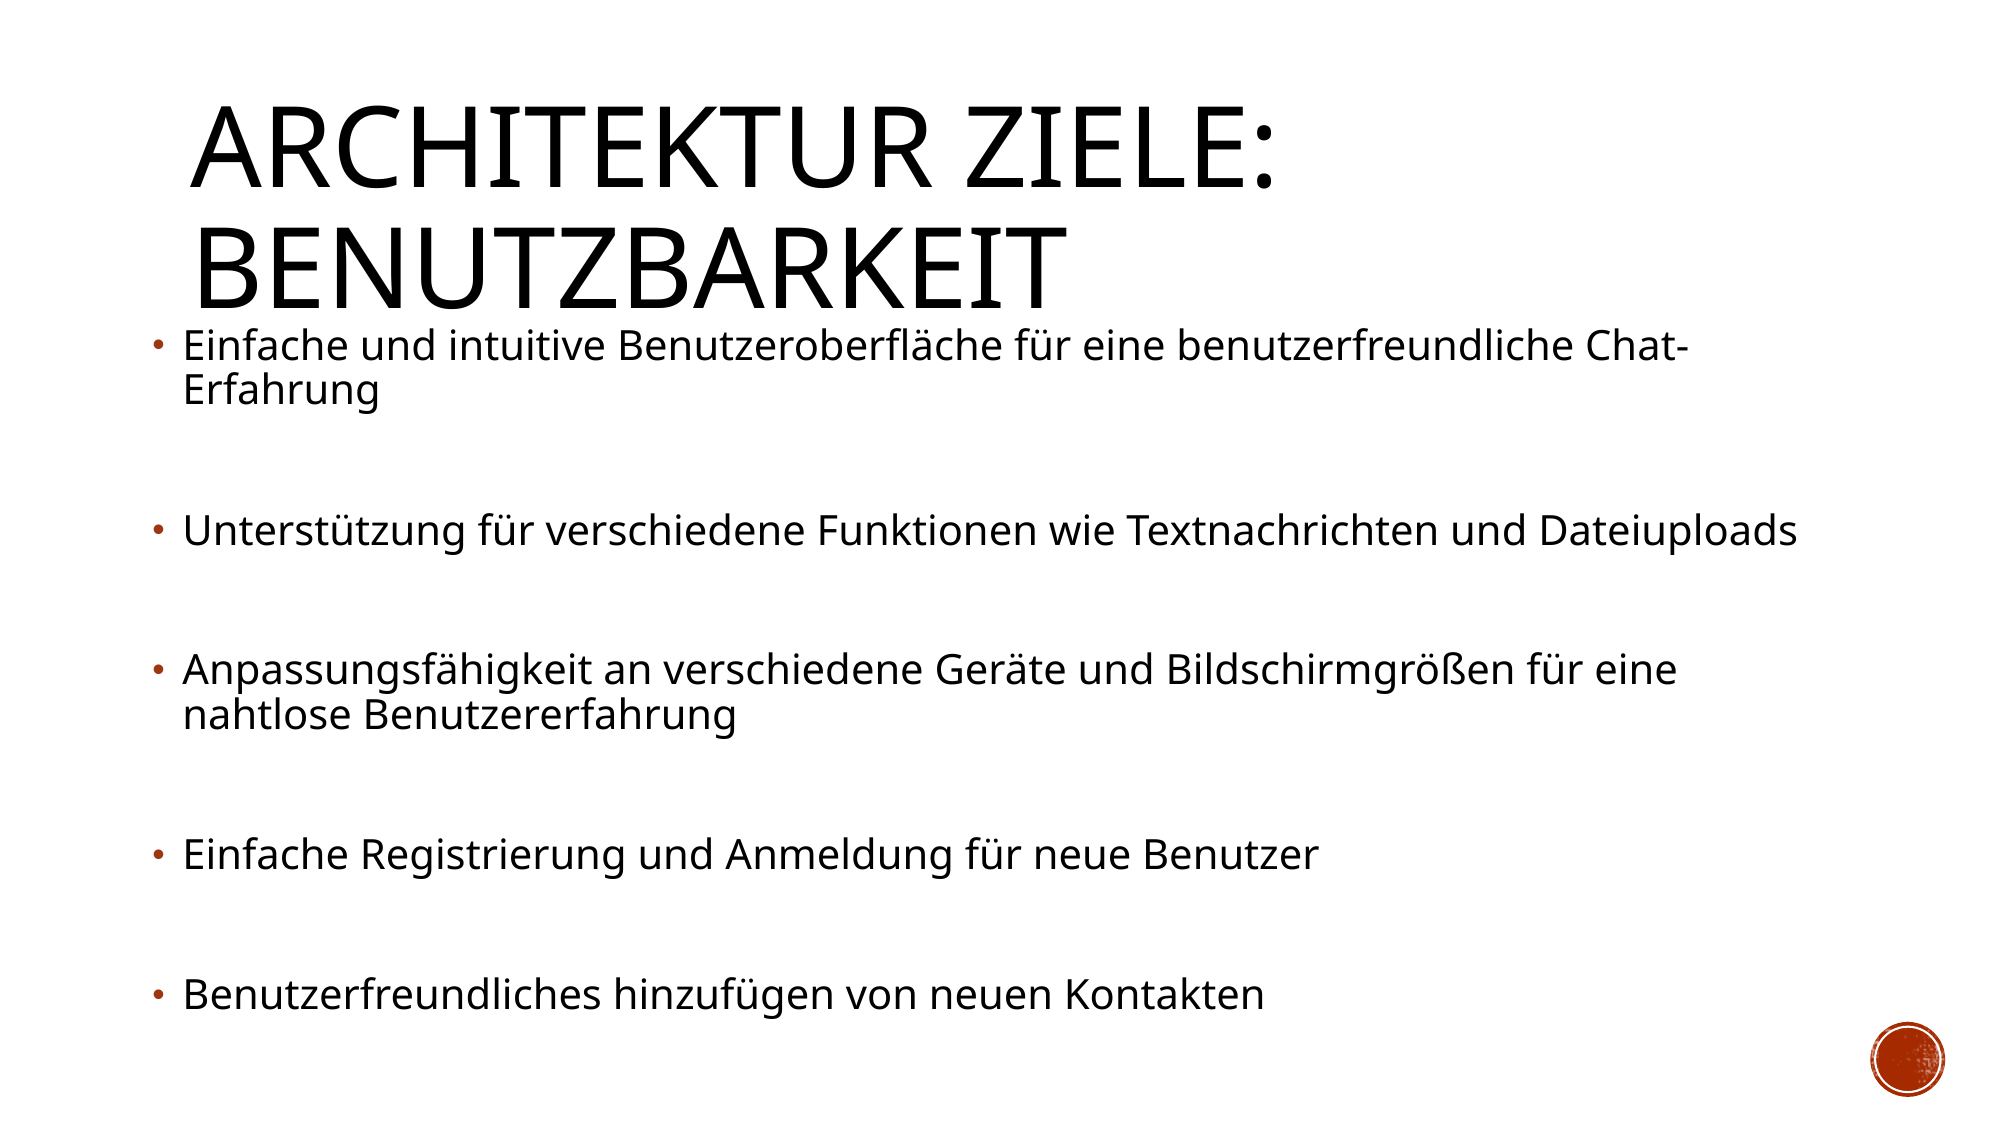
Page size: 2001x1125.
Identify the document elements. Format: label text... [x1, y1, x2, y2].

list Einfache und intuitive Benutzeroberfläche für eine benutzerfreundliche Chat-Erfahrung Unterstützung für verschiedene Funktionen wie Textnachrichten und Dateiuploads Anpassungsfähigkeit an verschiedene Geräte und Bildschirmgrößen für eine nahtlose Benutzererfahrung Einfache Registrierung und Anmeldung für neue Benutzer Benutzerfreundliches hinzufügen von neuen Kontakten [137, 316, 1863, 1014]
title Architektur Ziele: Benutzbarkeit [175, 79, 1826, 316]
